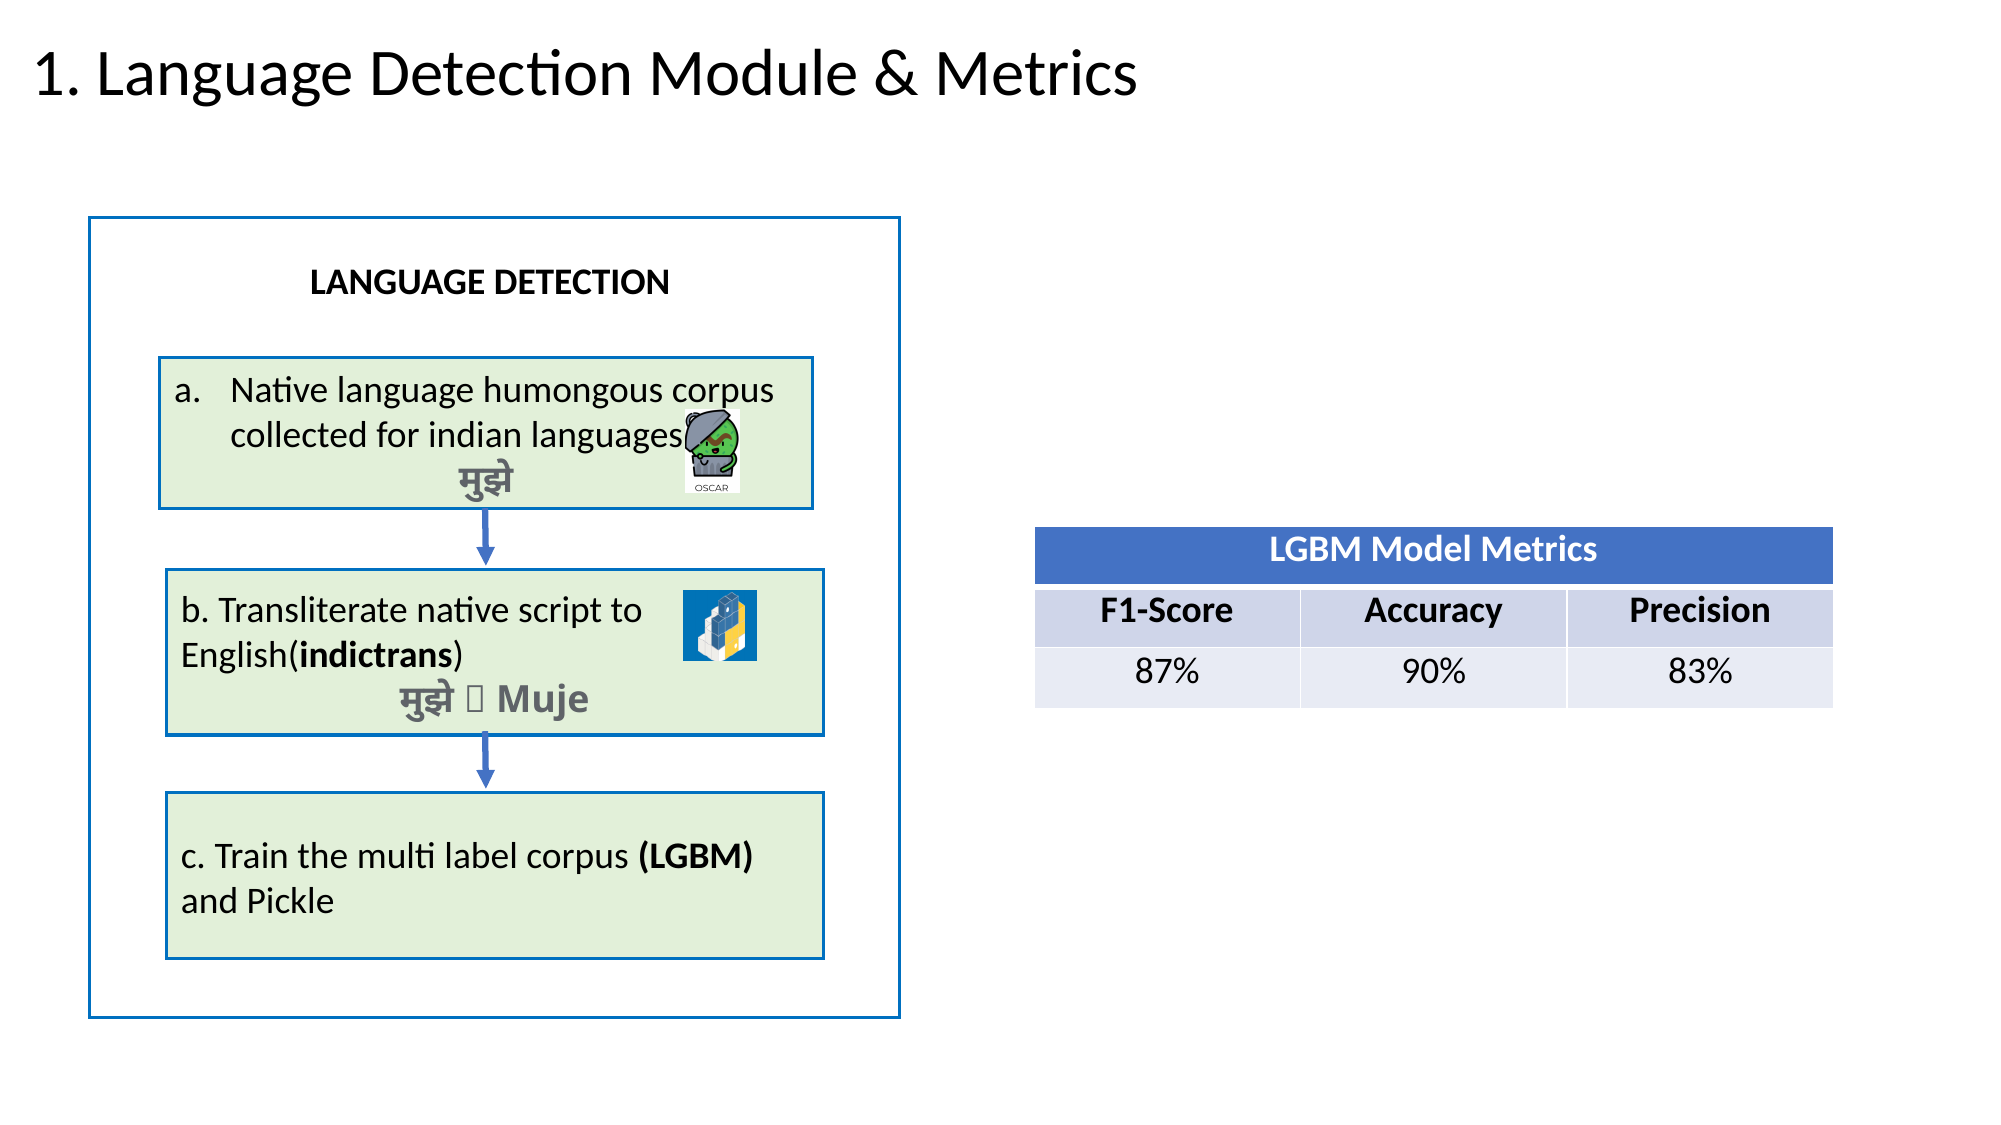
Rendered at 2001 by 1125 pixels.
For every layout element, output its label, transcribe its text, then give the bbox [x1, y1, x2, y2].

table_header LGBM Model Metrics [1035, 527, 1833, 584]
title 1. Language Detection Module & Metrics [16, 27, 1895, 121]
table_cell Accuracy [1301, 590, 1566, 647]
text_box c. Train the multi label corpus (LGBM) and Pickle [165, 792, 824, 959]
text_box Native language humongous corpus collected for indian languages. मुझे [158, 356, 813, 509]
text_box b. Transliterate native script to English(indictrans) मुझे  Muje [165, 568, 824, 736]
table_cell 87% [1035, 648, 1300, 708]
picture [683, 590, 757, 661]
text_box LANGUAGE DETECTION [88, 216, 901, 1018]
table_cell F1-Score [1035, 590, 1300, 647]
table_cell Precision [1568, 590, 1833, 647]
table_cell 90% [1301, 648, 1566, 708]
picture [685, 409, 740, 493]
table_cell 83% [1568, 648, 1833, 708]
